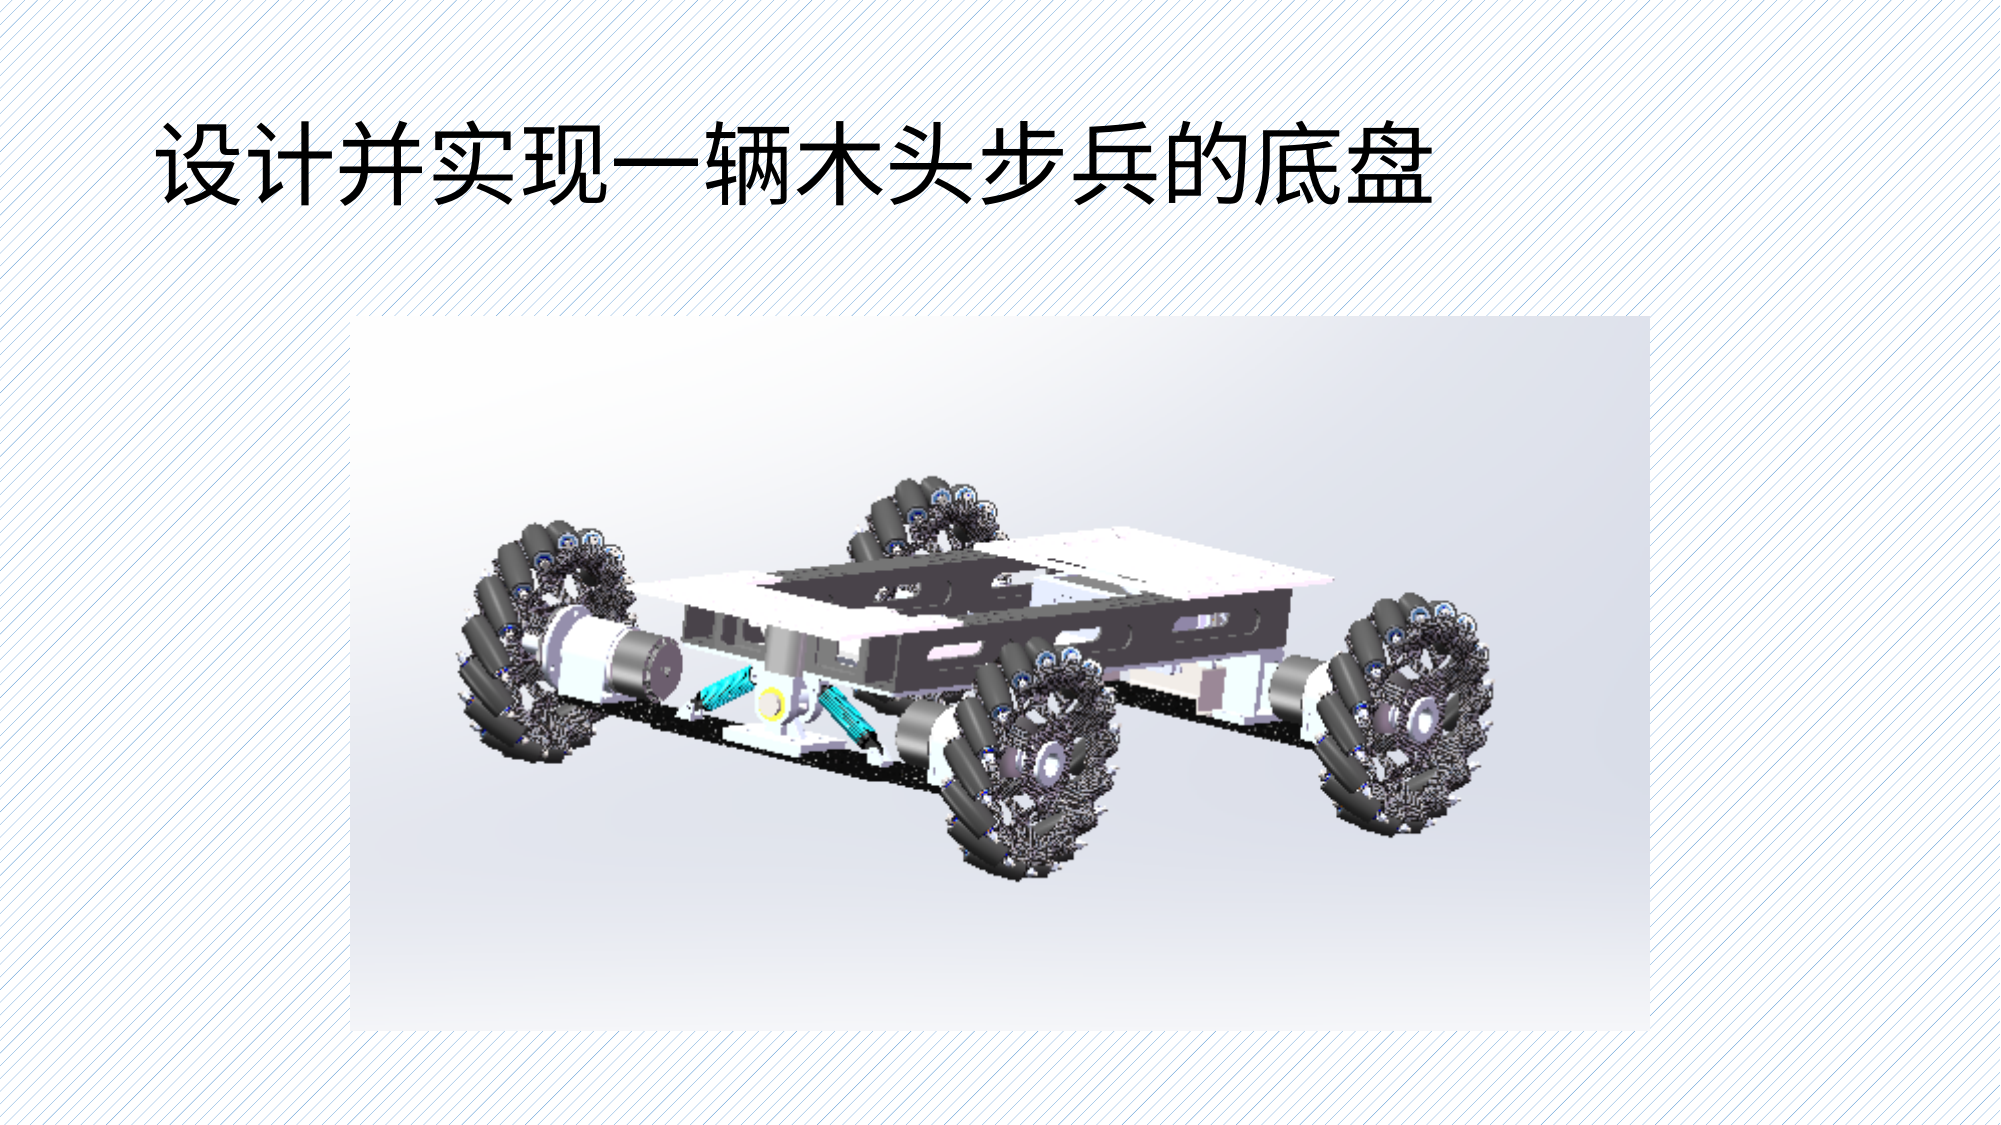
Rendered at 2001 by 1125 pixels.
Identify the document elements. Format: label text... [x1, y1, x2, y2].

picture [350, 316, 1650, 1031]
title 设计并实现一辆木头步兵的底盘 [137, 59, 1863, 278]
